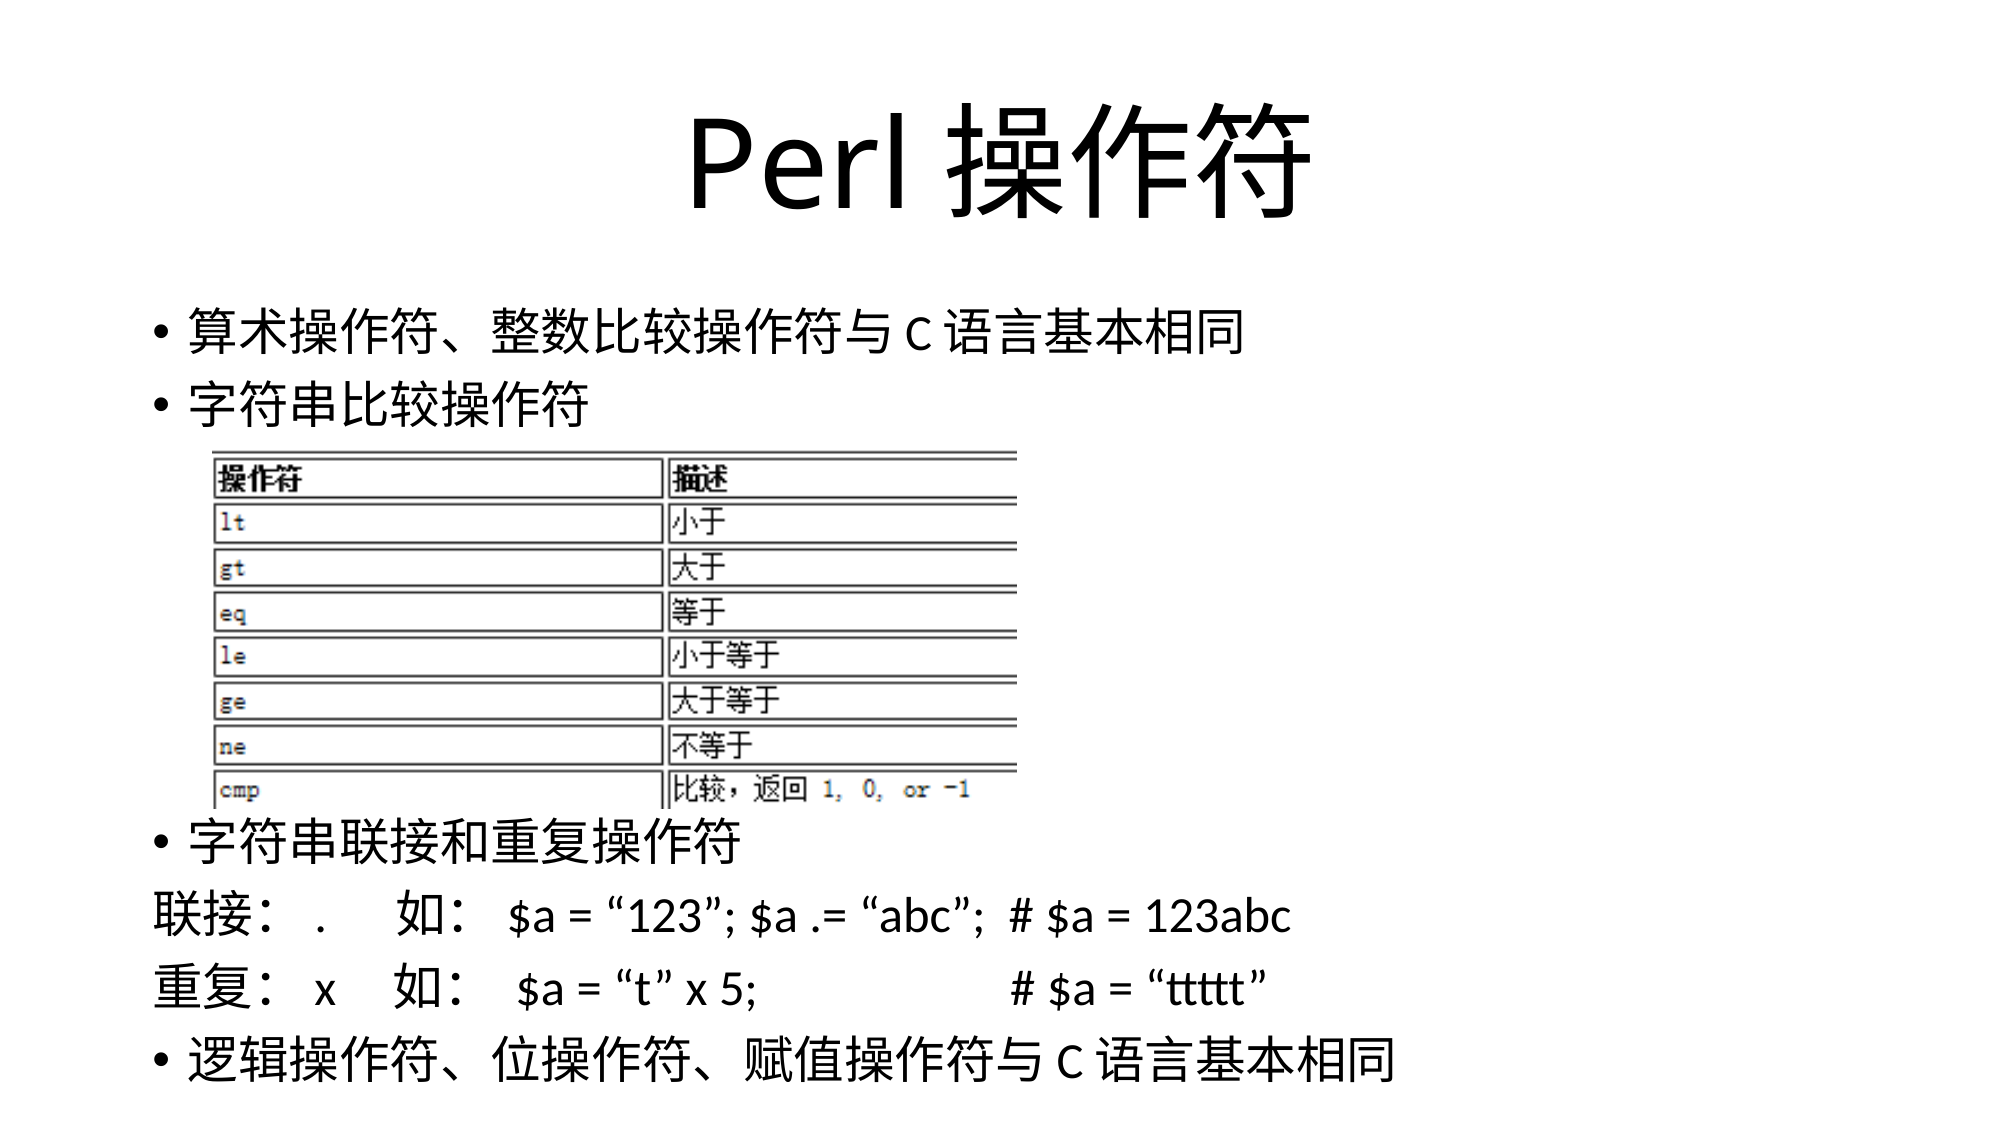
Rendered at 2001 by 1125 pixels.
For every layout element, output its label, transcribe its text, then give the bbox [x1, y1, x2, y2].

picture [212, 445, 1017, 809]
title Perl操作符 [137, 59, 1863, 278]
list 算术操作符、整数比较操作符与C语言基本相同 字符串比较操作符 字符串联接和重复操作符 联接：. 如：$a = “123”; $a .= “abc”; # $a = 123abc 重复：x 如： $a = “t” x 5; # $a = “ttttt” 逻辑操作符、位操作符、赋值操作符与C语言基本相同 [137, 299, 1863, 1101]
